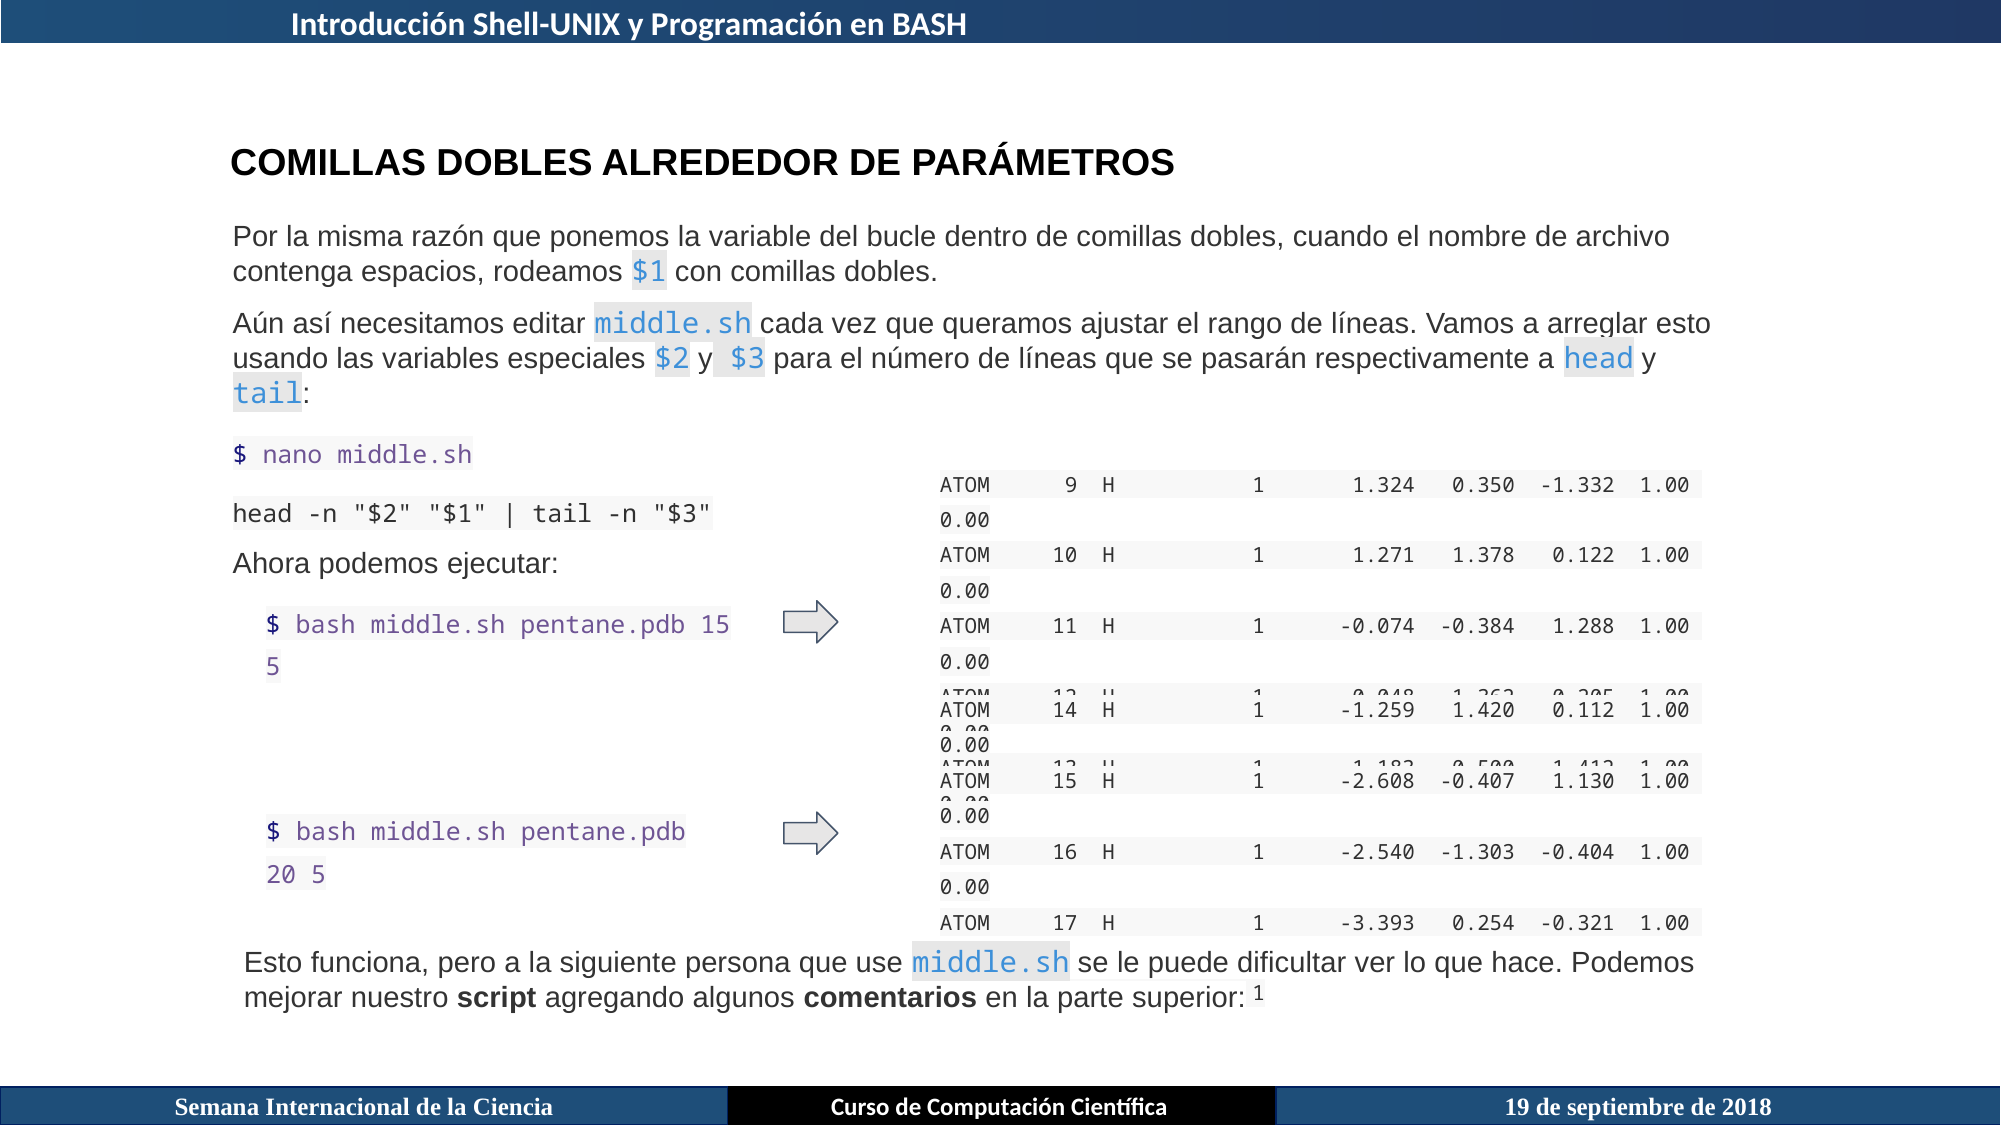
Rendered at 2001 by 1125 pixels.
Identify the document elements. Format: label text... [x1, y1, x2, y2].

text_box [1, 0, 275, 43]
text_box [1527, 0, 2000, 43]
text_box Esto funciona, pero a la siguiente persona que use middle.sh se le puede dificultar ver lo que hace. Podemos mejorar nuestro script agregando algunos comentarios en la parte superior: [228, 911, 1712, 1045]
text_box Por la misma razón que ponemos la variable del bucle dentro de comillas dobles, cuando el nombre de archivo contenga espacios, rodeamos $1 con comillas dobles. Aún así necesitamos editar middle.sh cada vez que queramos ajustar el rango de líneas. Vamos a arreglar esto usando las variables especiales $2 y $3 para el número de líneas que se pasarán respectivamente a head y tail: $ nano middle.sh head -n "$2" "$1" | tail -n "$3" Ahora podemos ejecutar: [202, 202, 1752, 567]
text_box $ bash middle.sh pentane.pdb 20 5 [236, 798, 759, 894]
text_box ATOM 9 H 1 1.324 0.350 -1.332 1.00 0.00 ATOM 10 H 1 1.271 1.378 0.122 1.00 0.00 ATOM 11 H 1 -0.074 -0.384 1.288 1.00 0.00 ATOM 12 H 1 -0.048 -1.362 -0.205 1.00 0.00 ATOM 13 H 1 -1.183 0.500 -1.412 1.00 0.00 [910, 532, 1791, 720]
text_box [783, 812, 838, 855]
text_box 19 de septiembre de 2018 [1275, 1086, 2000, 1125]
text_box COMILLAS DOBLES ALREDEDOR DE PARÁMETROS [215, 123, 1690, 202]
text_box Introducción Shell-UNIX y Programación en BASH [275, 0, 1527, 50]
text_box Curso de Computación Científica [728, 1086, 1275, 1125]
text_box ATOM 14 H 1 -1.259 1.420 0.112 1.00 0.00 ATOM 15 H 1 -2.608 -0.407 1.130 1.00 0.00 ATOM 16 H 1 -2.540 -1.303 -0.404 1.00 0.00 ATOM 17 H 1 -3.393 0.254 -0.321 1.00 0.00 TER 18 1 [910, 720, 1791, 971]
text_box $ bash middle.sh pentane.pdb 15 5 [236, 590, 772, 686]
text_box Semana Internacional de la Ciencia [0, 1086, 728, 1125]
text_box [783, 600, 838, 643]
